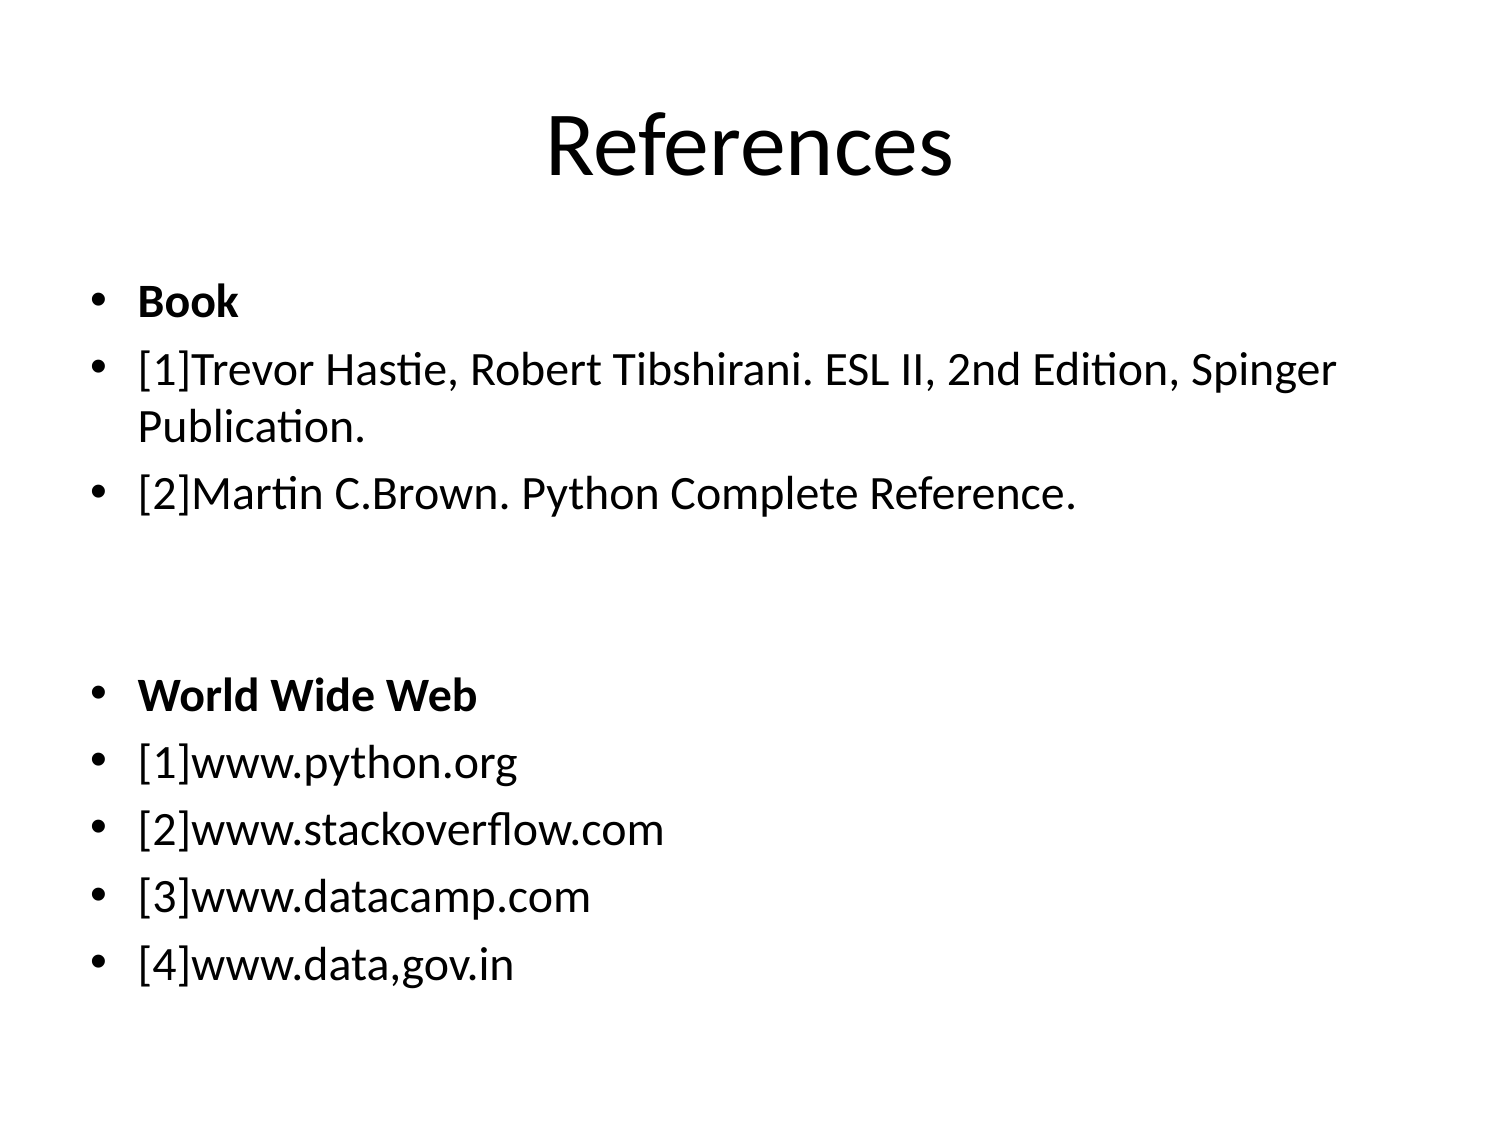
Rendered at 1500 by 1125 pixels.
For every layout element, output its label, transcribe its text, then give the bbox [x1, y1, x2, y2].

title References [75, 45, 1425, 233]
list Book [1]Trevor Hastie, Robert Tibshirani. ESL II, 2nd Edition, Spinger Publication. [2]Martin C.Brown. Python Complete Reference. World Wide Web [1]www.python.org [2]www.stackoverflow.com [3]www.datacamp.com [4]www.data,gov.in [75, 262, 1425, 1005]
